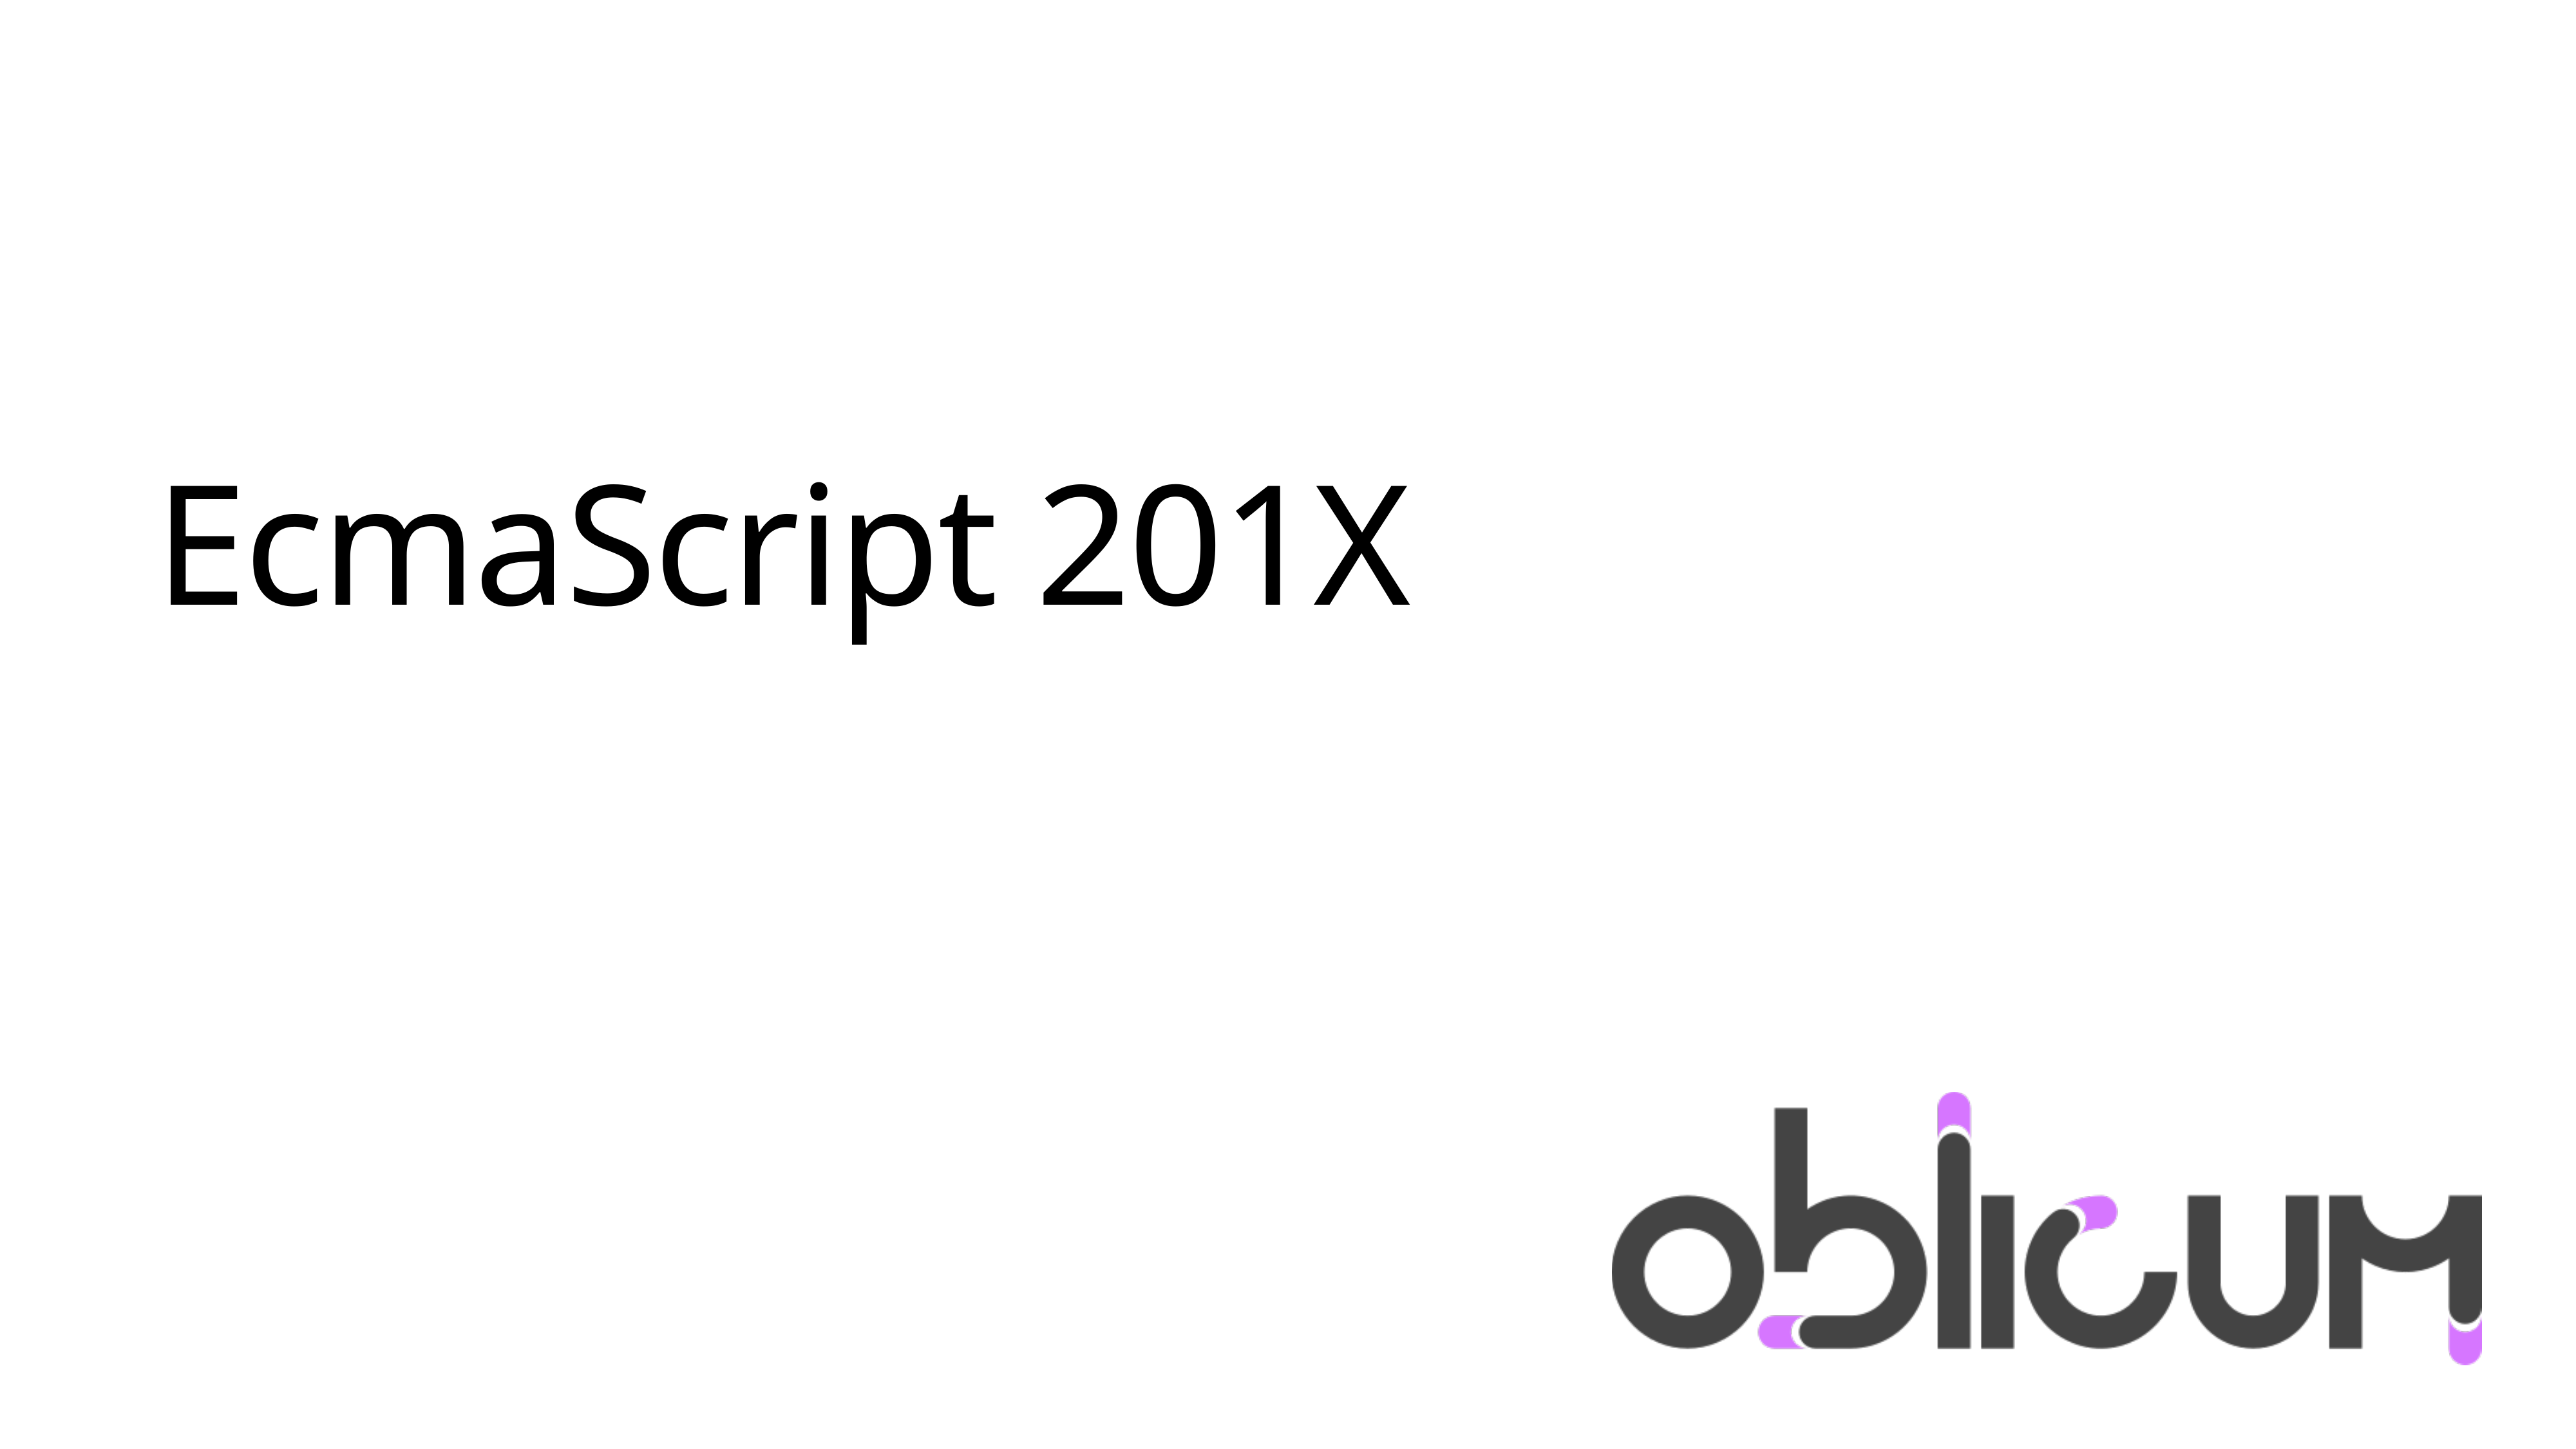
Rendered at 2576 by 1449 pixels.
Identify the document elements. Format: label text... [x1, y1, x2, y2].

title EcmaScript 201X [135, 419, 2441, 693]
picture [1612, 1092, 2482, 1365]
